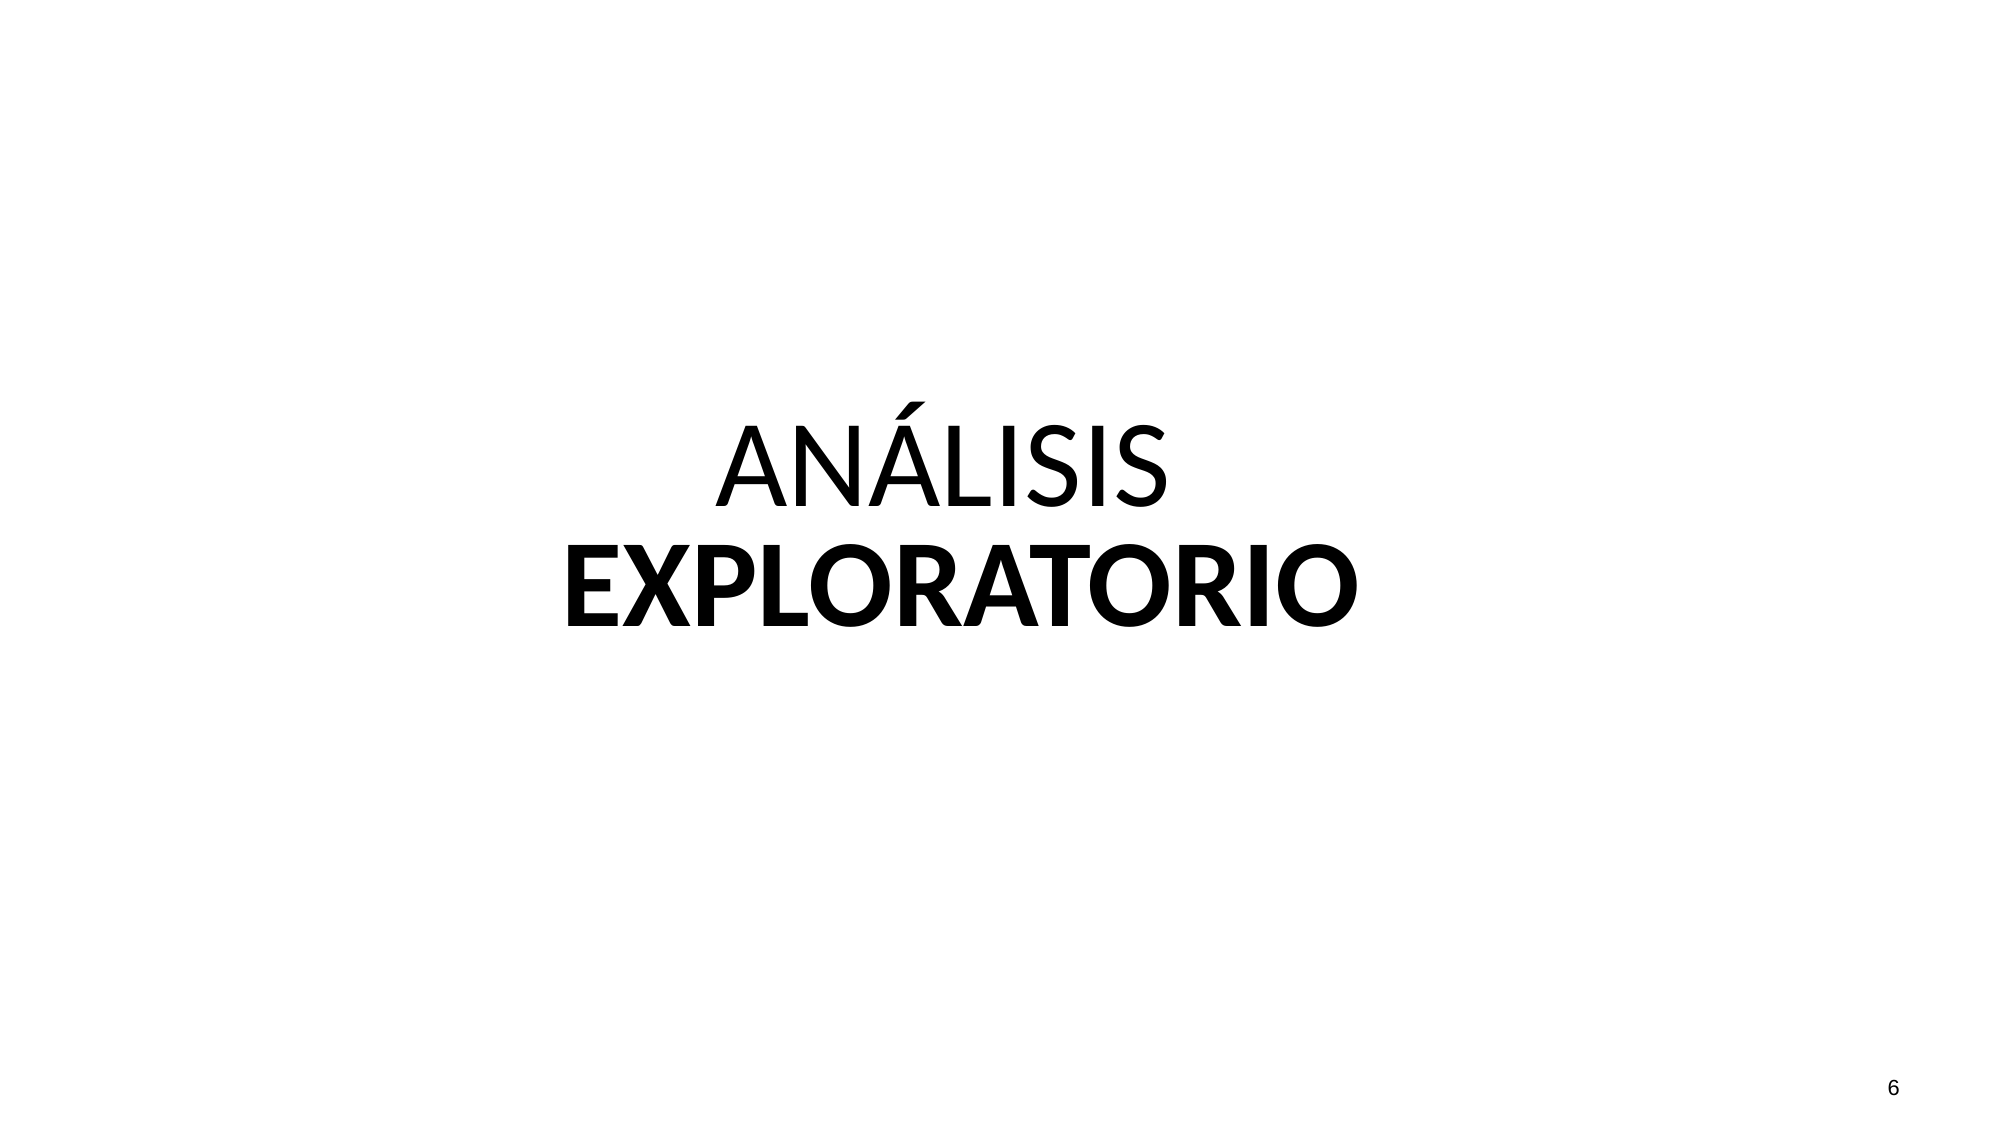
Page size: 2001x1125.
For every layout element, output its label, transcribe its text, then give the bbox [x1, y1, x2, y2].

text_box 6 [1887, 1069, 2000, 1104]
text_box ANÁLISIS EXPLORATORIO [70, 410, 1852, 652]
